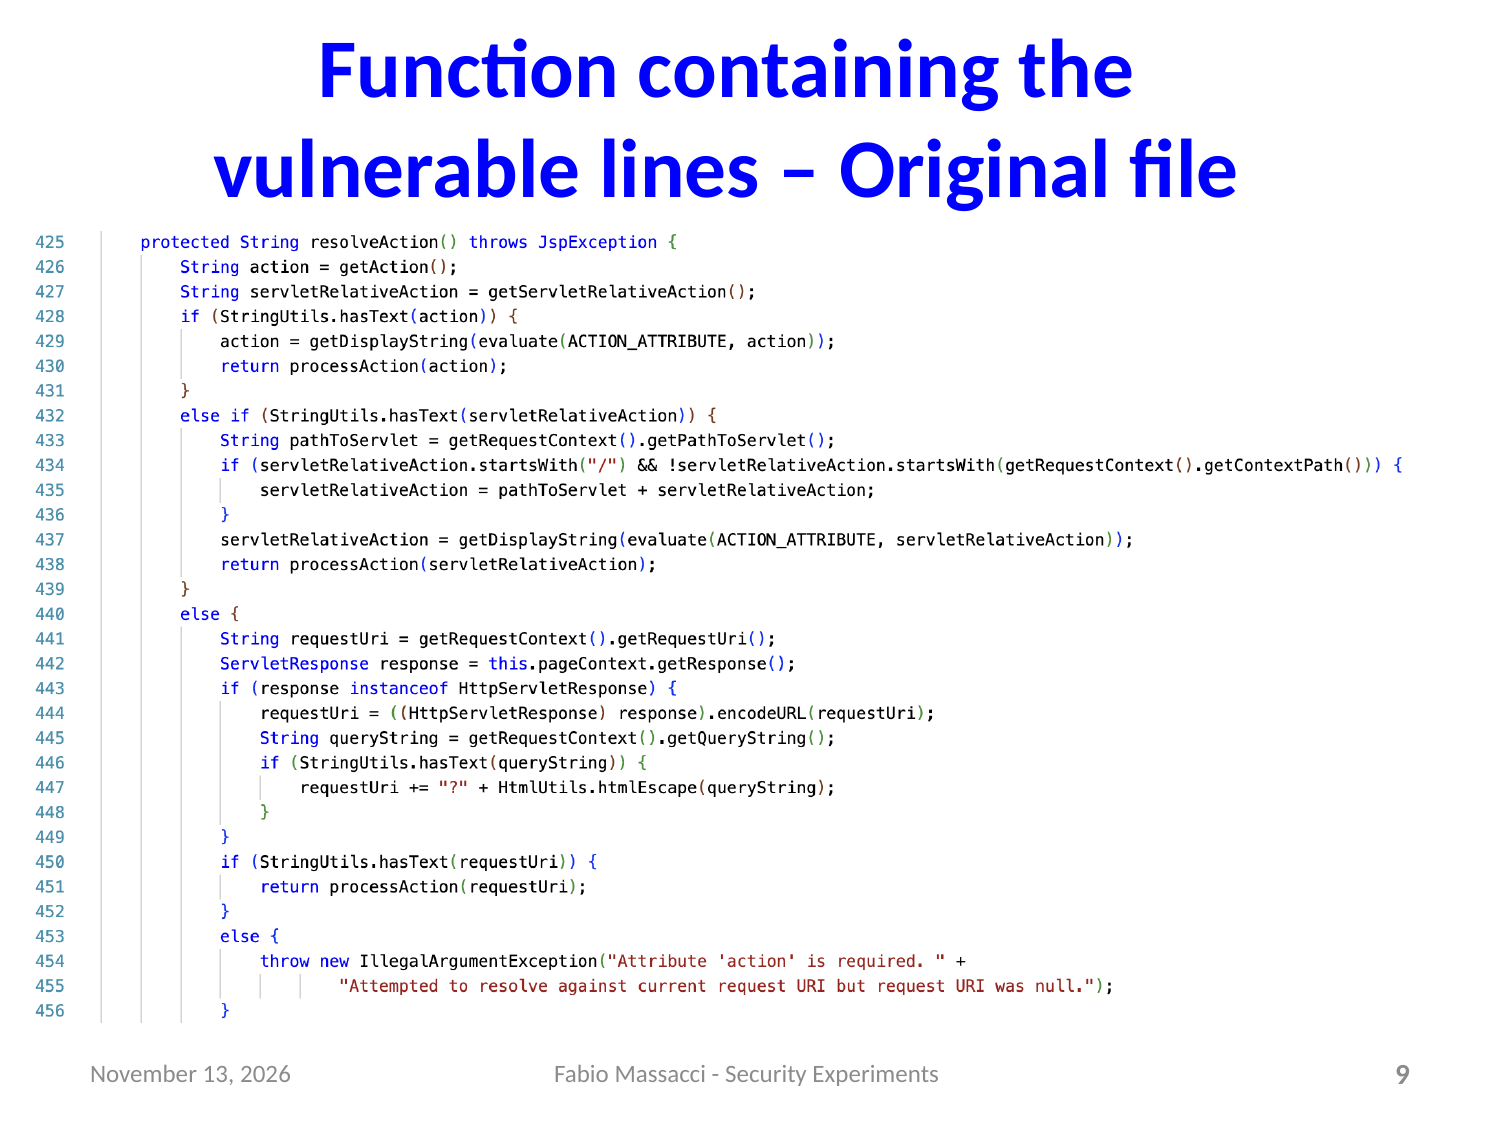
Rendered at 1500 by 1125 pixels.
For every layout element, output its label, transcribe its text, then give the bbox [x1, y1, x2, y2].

footer Fabio Massacci - Security Experiments [512, 1042, 988, 1103]
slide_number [75, 1042, 425, 1103]
picture [25, 231, 1428, 1023]
slide_number 9 [1074, 1042, 1425, 1103]
title Function containing the vulnerable lines – Original file [151, 45, 1303, 183]
